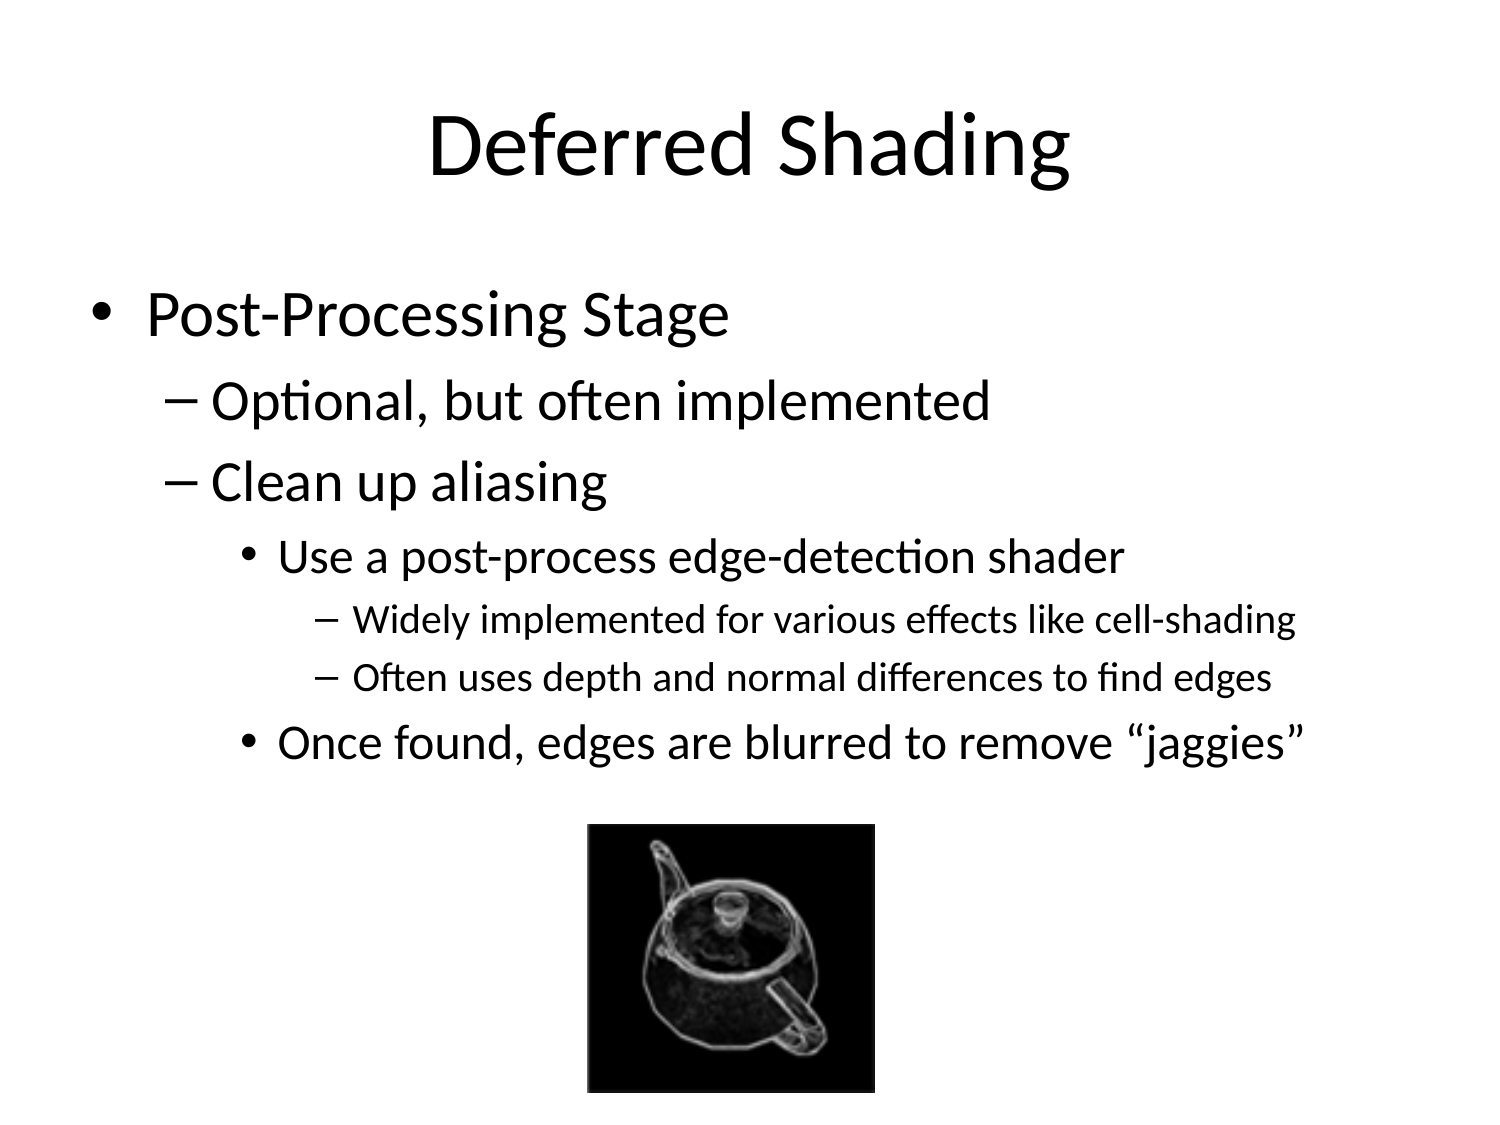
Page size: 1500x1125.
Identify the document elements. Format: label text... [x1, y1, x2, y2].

picture [587, 824, 876, 1094]
list Post-Processing Stage Optional, but often implemented Clean up aliasing Use a post-process edge-detection shader Widely implemented for various effects like cell-shading Often uses depth and normal differences to find edges Once found, edges are blurred to remove “jaggies” [75, 262, 1425, 1005]
title Deferred Shading [75, 45, 1425, 233]
